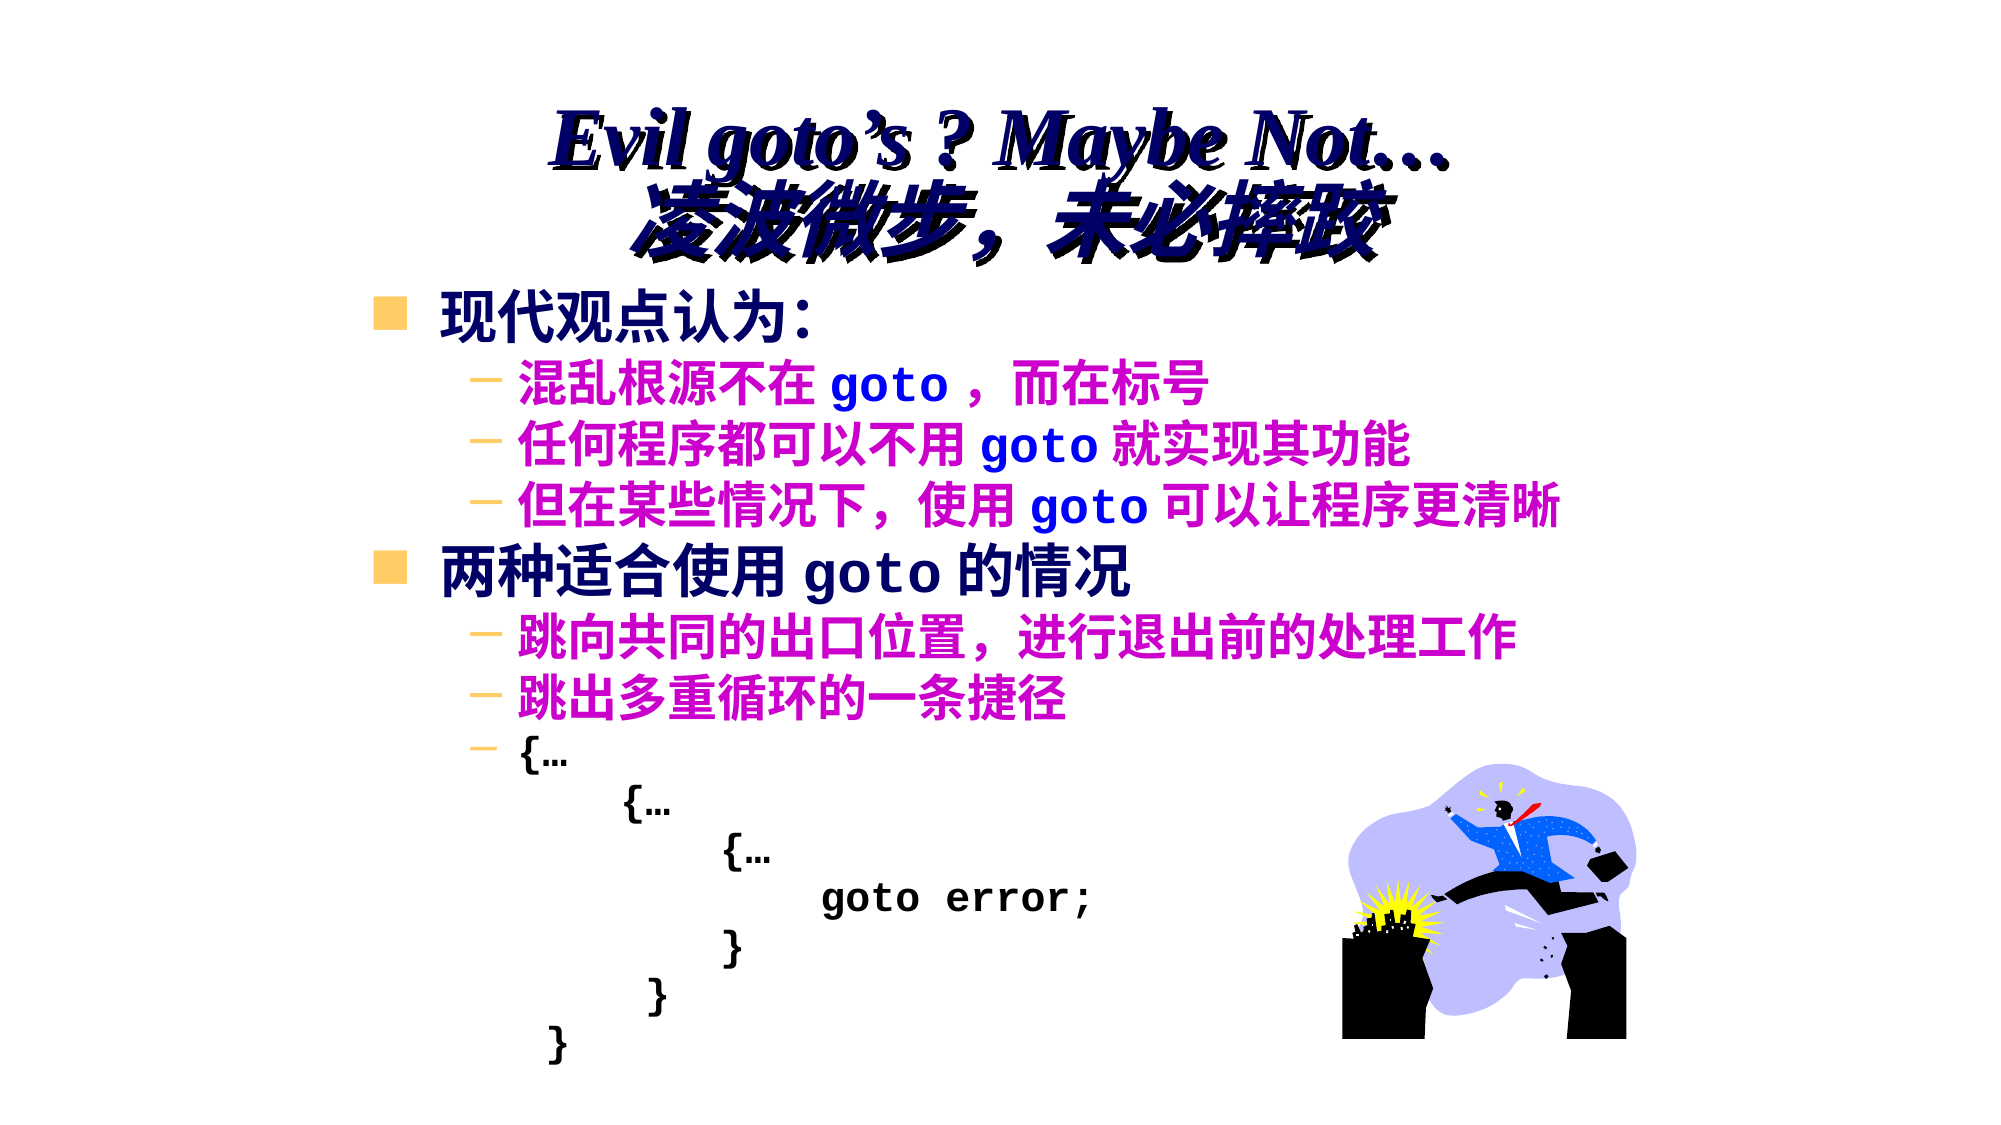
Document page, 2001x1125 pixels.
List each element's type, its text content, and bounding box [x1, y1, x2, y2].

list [1342, 763, 1638, 1039]
title Evil goto’s ? Maybe Not… 凌波微步，未必摔跤 [148, 113, 1855, 252]
list 现代观点认为： 混乱根源不在goto，而在标号 任何程序都可以不用goto就实现其功能 但在某些情况下，使用goto可以让程序更清晰 两种适合使用goto的情况 跳向共同的出口位置，进行退出前的处理工作 跳出多重循环的一条捷径 {… {… {… goto error; } } } [362, 283, 1650, 1125]
